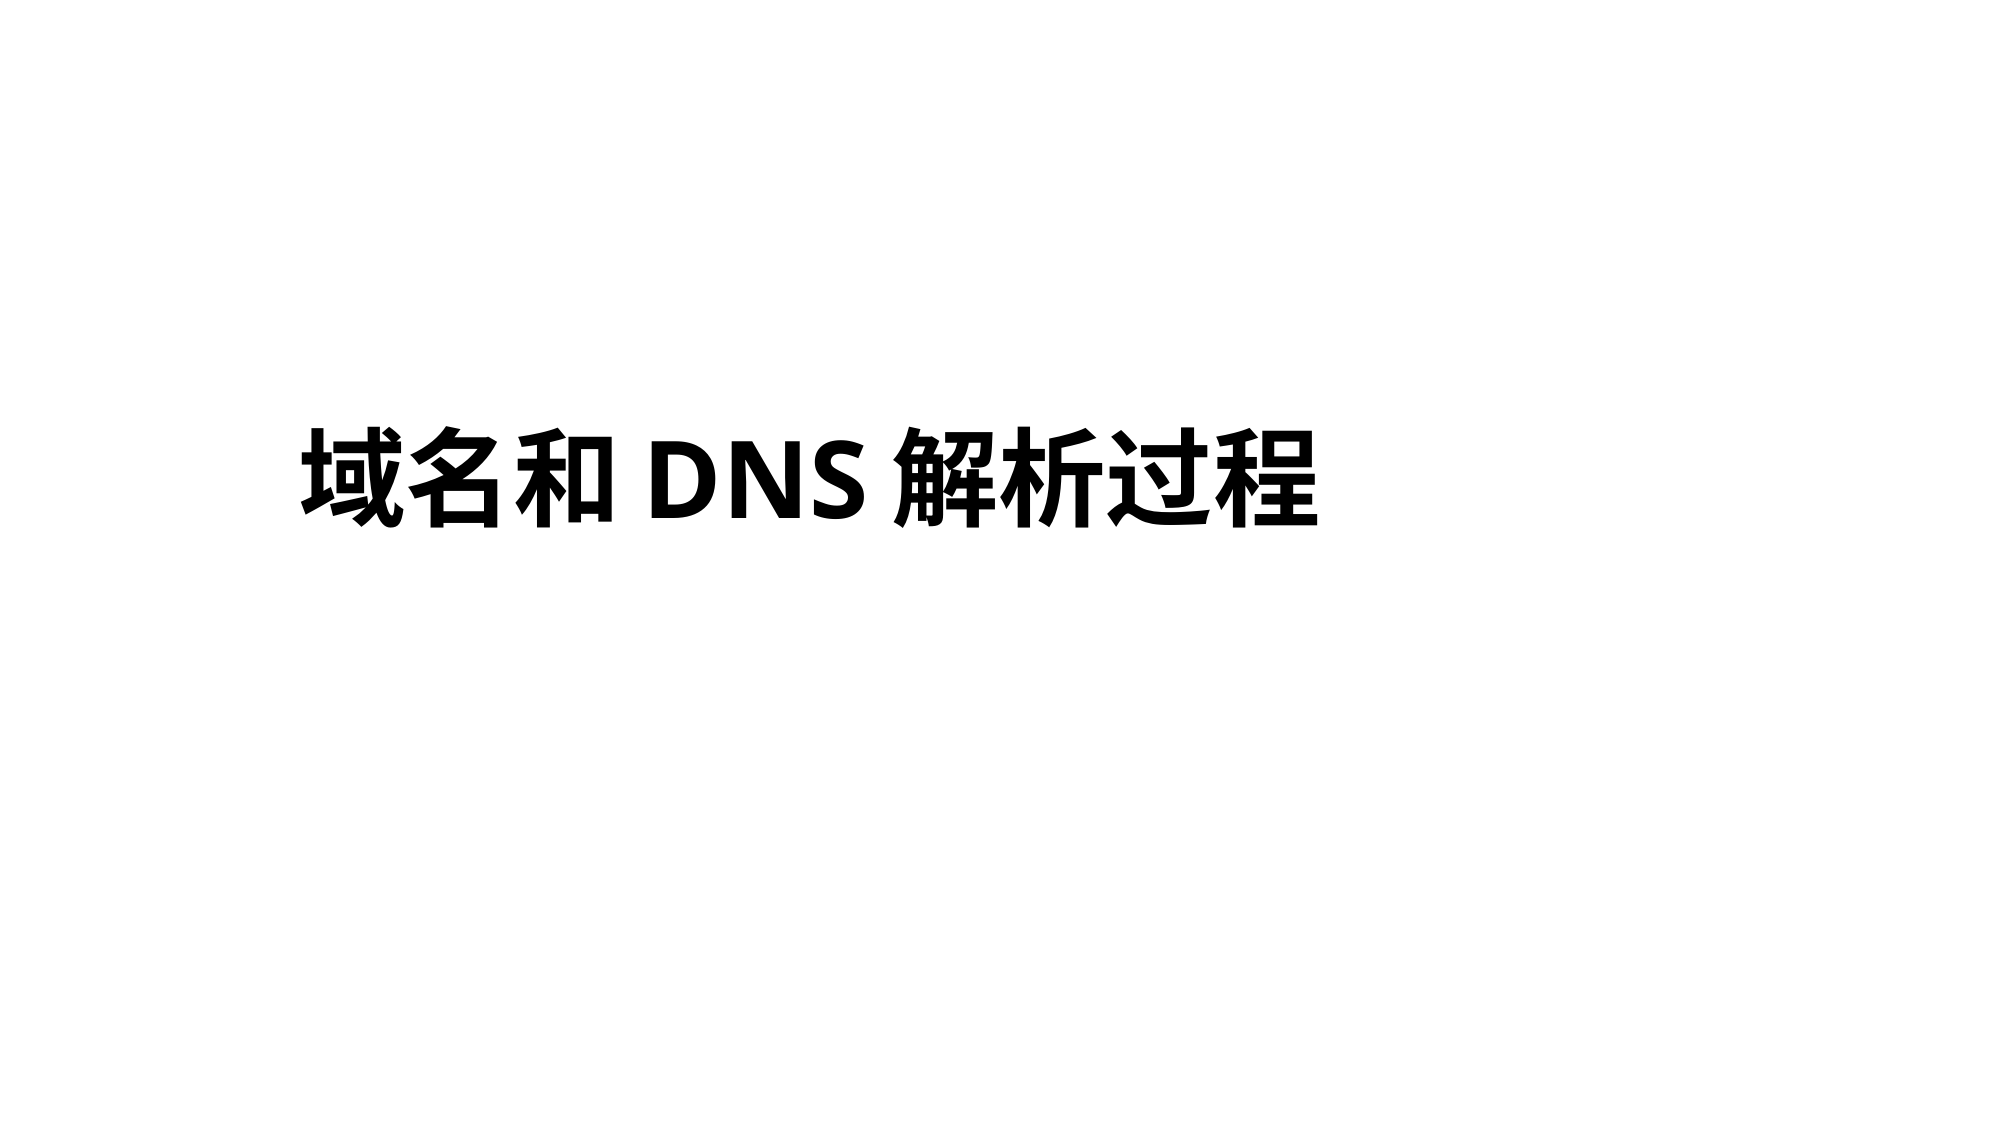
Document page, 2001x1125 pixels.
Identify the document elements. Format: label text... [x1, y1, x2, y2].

title 域名和DNS解析过程 [283, 375, 1459, 593]
